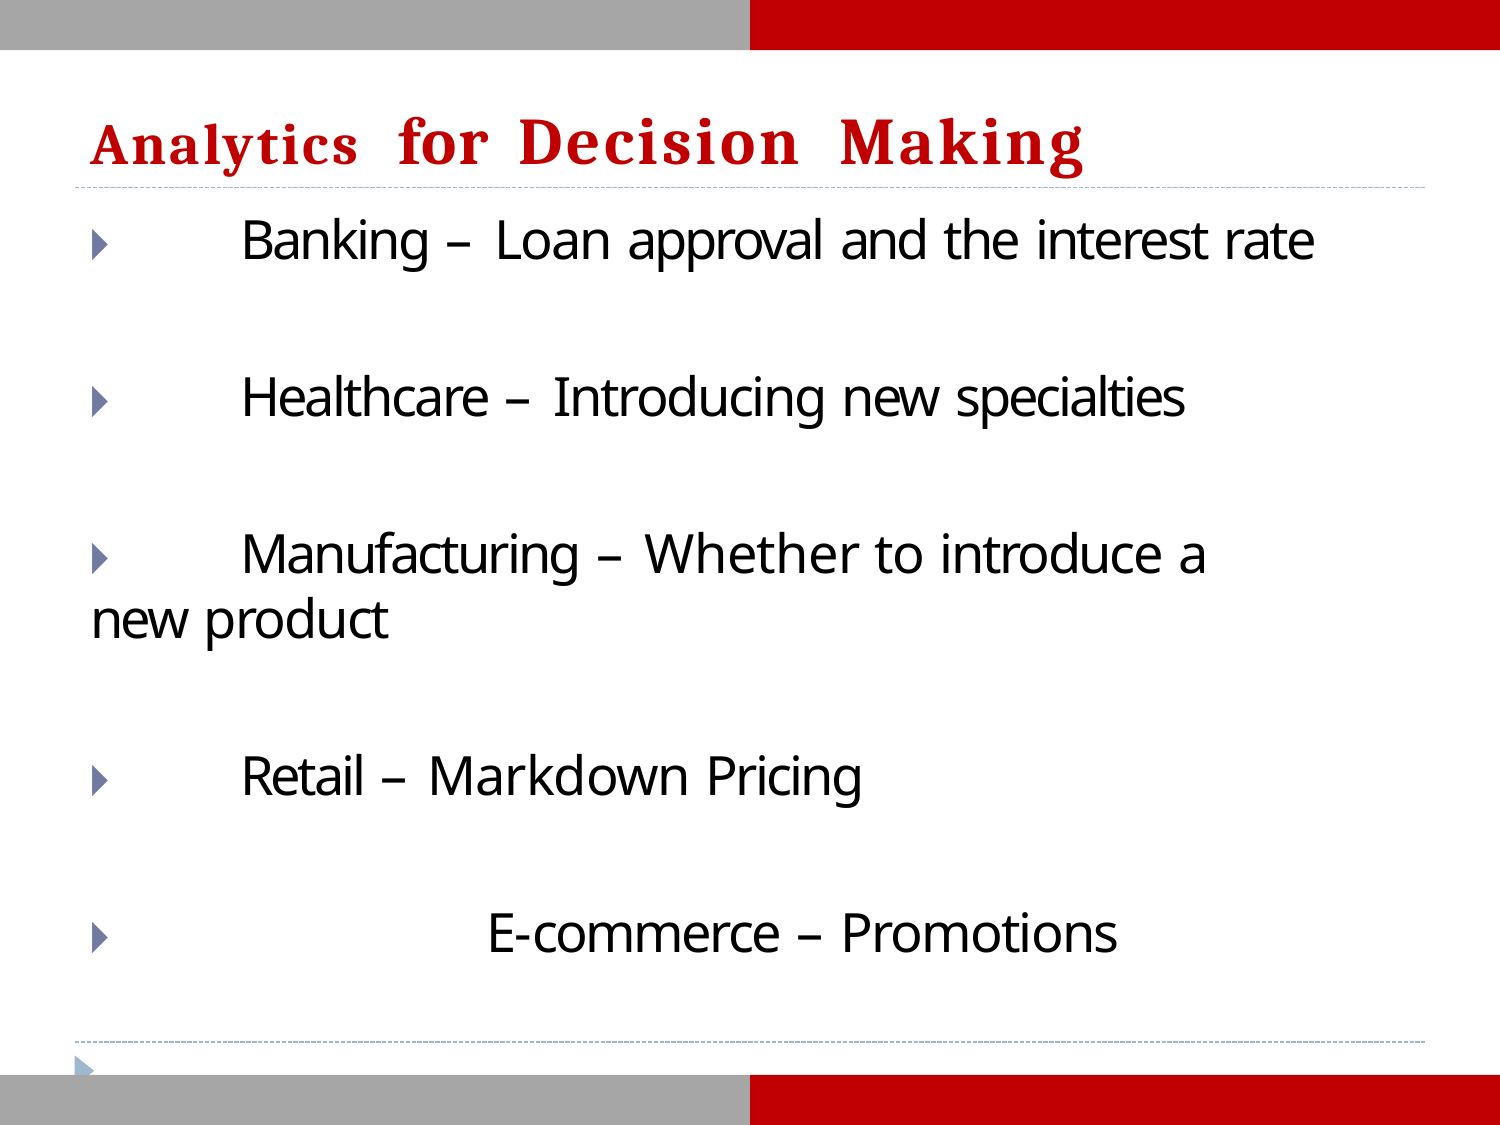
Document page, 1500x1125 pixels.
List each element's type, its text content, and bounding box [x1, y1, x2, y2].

title Analytics for Decision Making [87, 95, 1094, 203]
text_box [0, 1074, 1500, 1125]
text_box 🞂​ Banking – Loan approval and the interest rate 🞂​ Healthcare – Introducing new specialties 🞂​ Manufacturing – Whether to introduce a new product 🞂​ Retail – Markdown Pricing 🞂​ E-commerce – Promotions [87, 203, 1322, 964]
